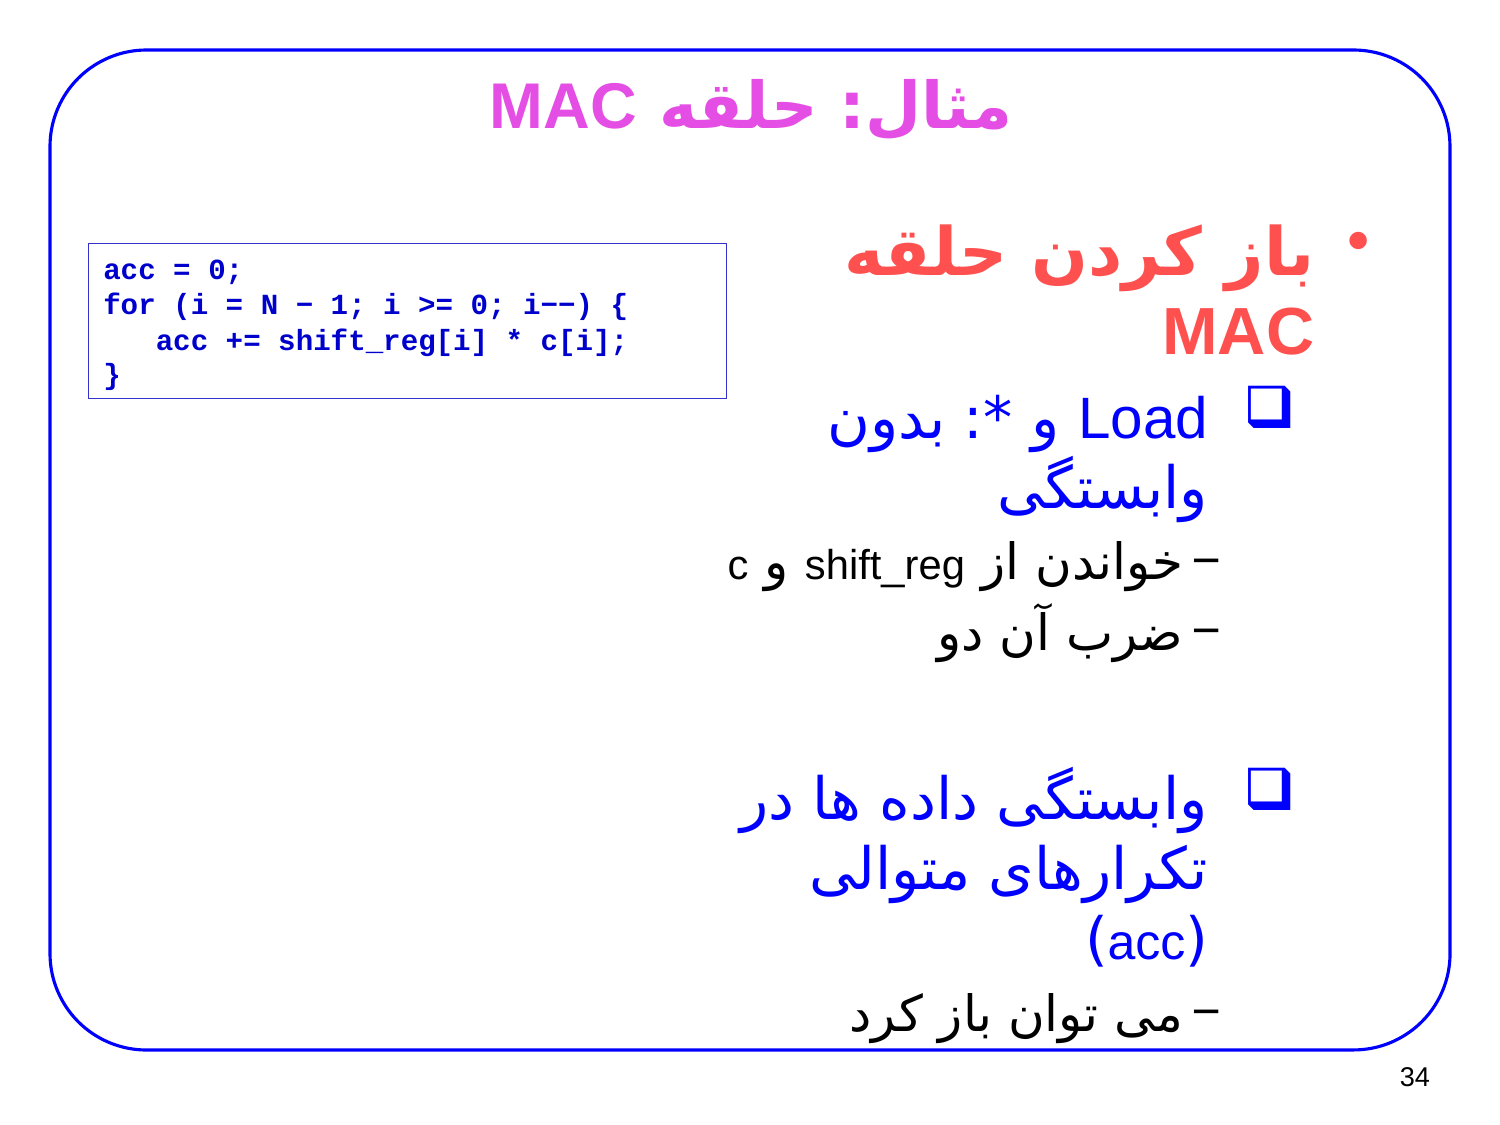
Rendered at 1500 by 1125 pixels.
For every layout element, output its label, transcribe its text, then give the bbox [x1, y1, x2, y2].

slide_number 34 [1351, 1047, 1444, 1104]
text_box acc = 0; for (i = N − 1; i >= 0; i−−) { acc += shift_reg[i] * c[i]; } [88, 243, 727, 399]
title مثال: حلقه MAC [113, 66, 1389, 140]
list باز کردن حلقه MAC Load و *: بدون وابستگی خواندن از shift_reg و c ضرب آن دو وابستگی داده ها در تکرارهای متوالی (acc) می توان باز کرد [702, 200, 1388, 963]
